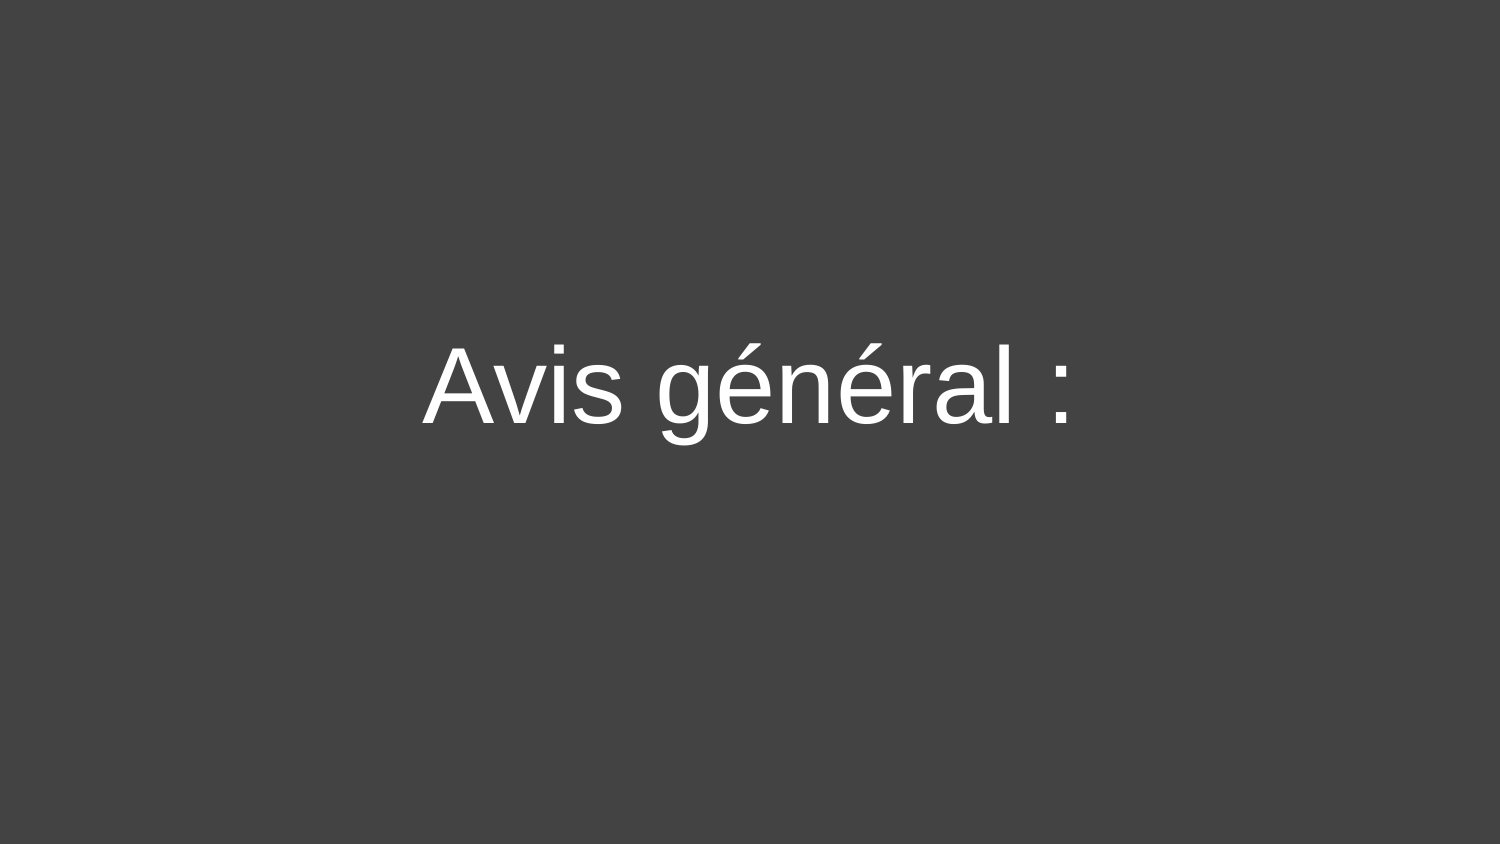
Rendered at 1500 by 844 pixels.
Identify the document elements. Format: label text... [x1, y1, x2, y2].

title Avis général : [51, 123, 1449, 460]
